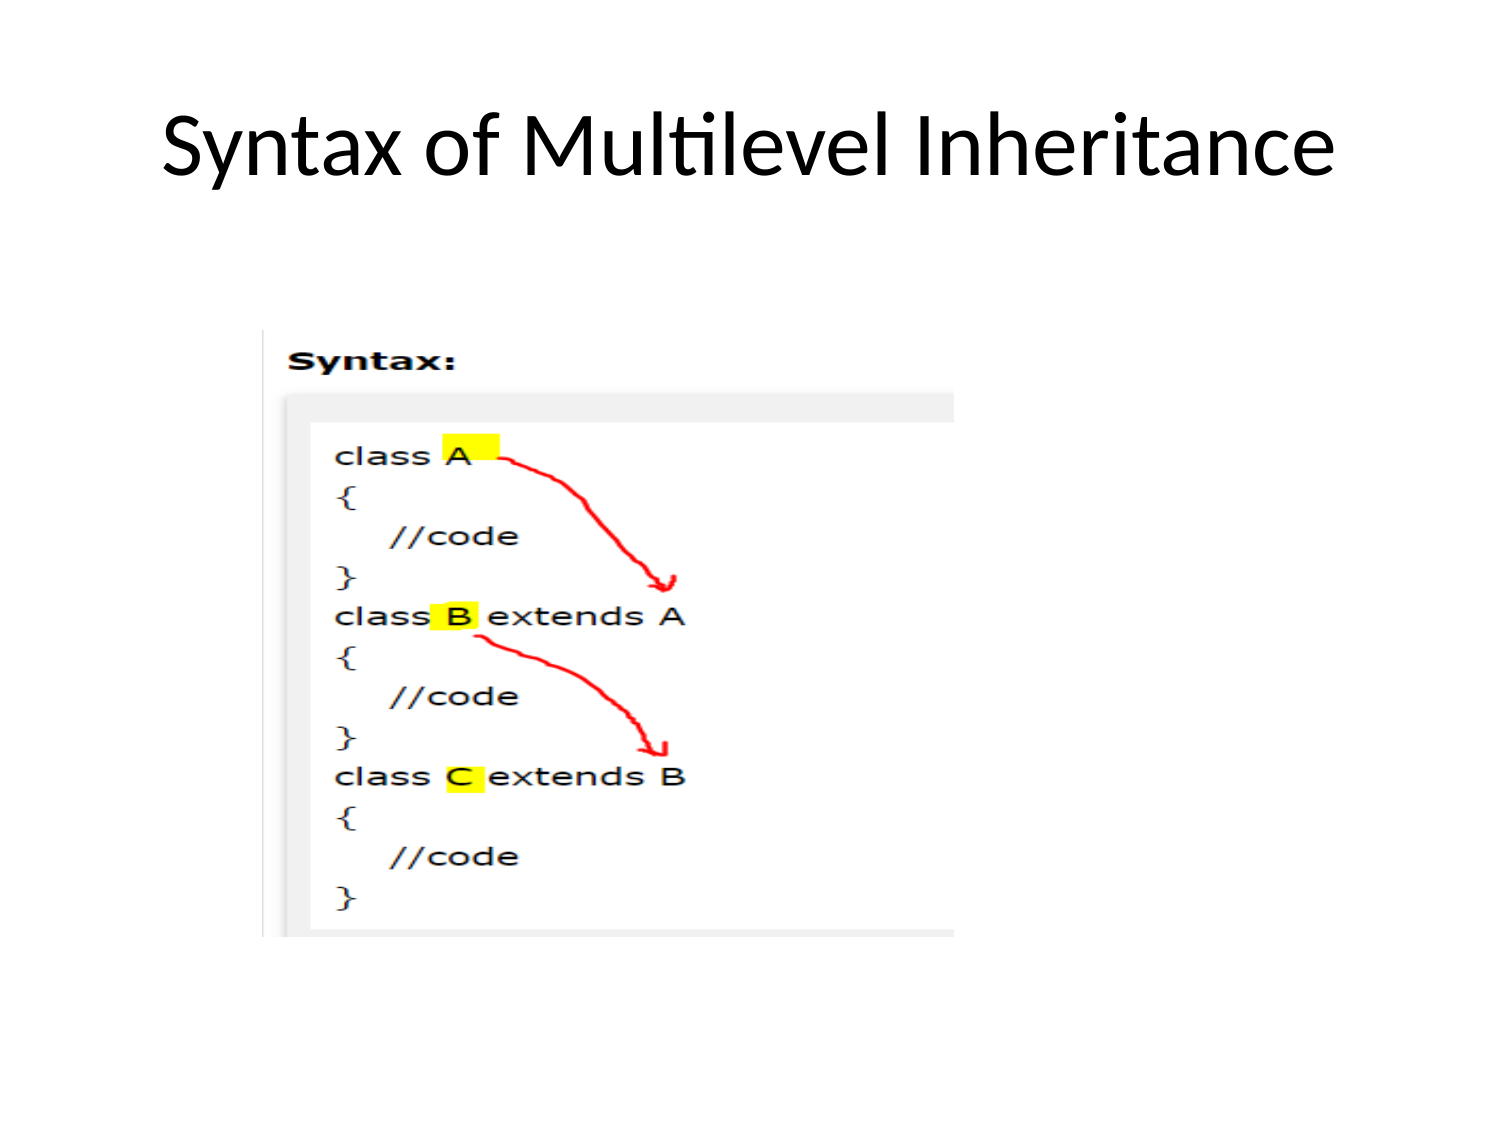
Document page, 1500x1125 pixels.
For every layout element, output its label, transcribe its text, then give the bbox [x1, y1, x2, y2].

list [262, 330, 954, 937]
title Syntax of Multilevel Inheritance [75, 45, 1425, 233]
